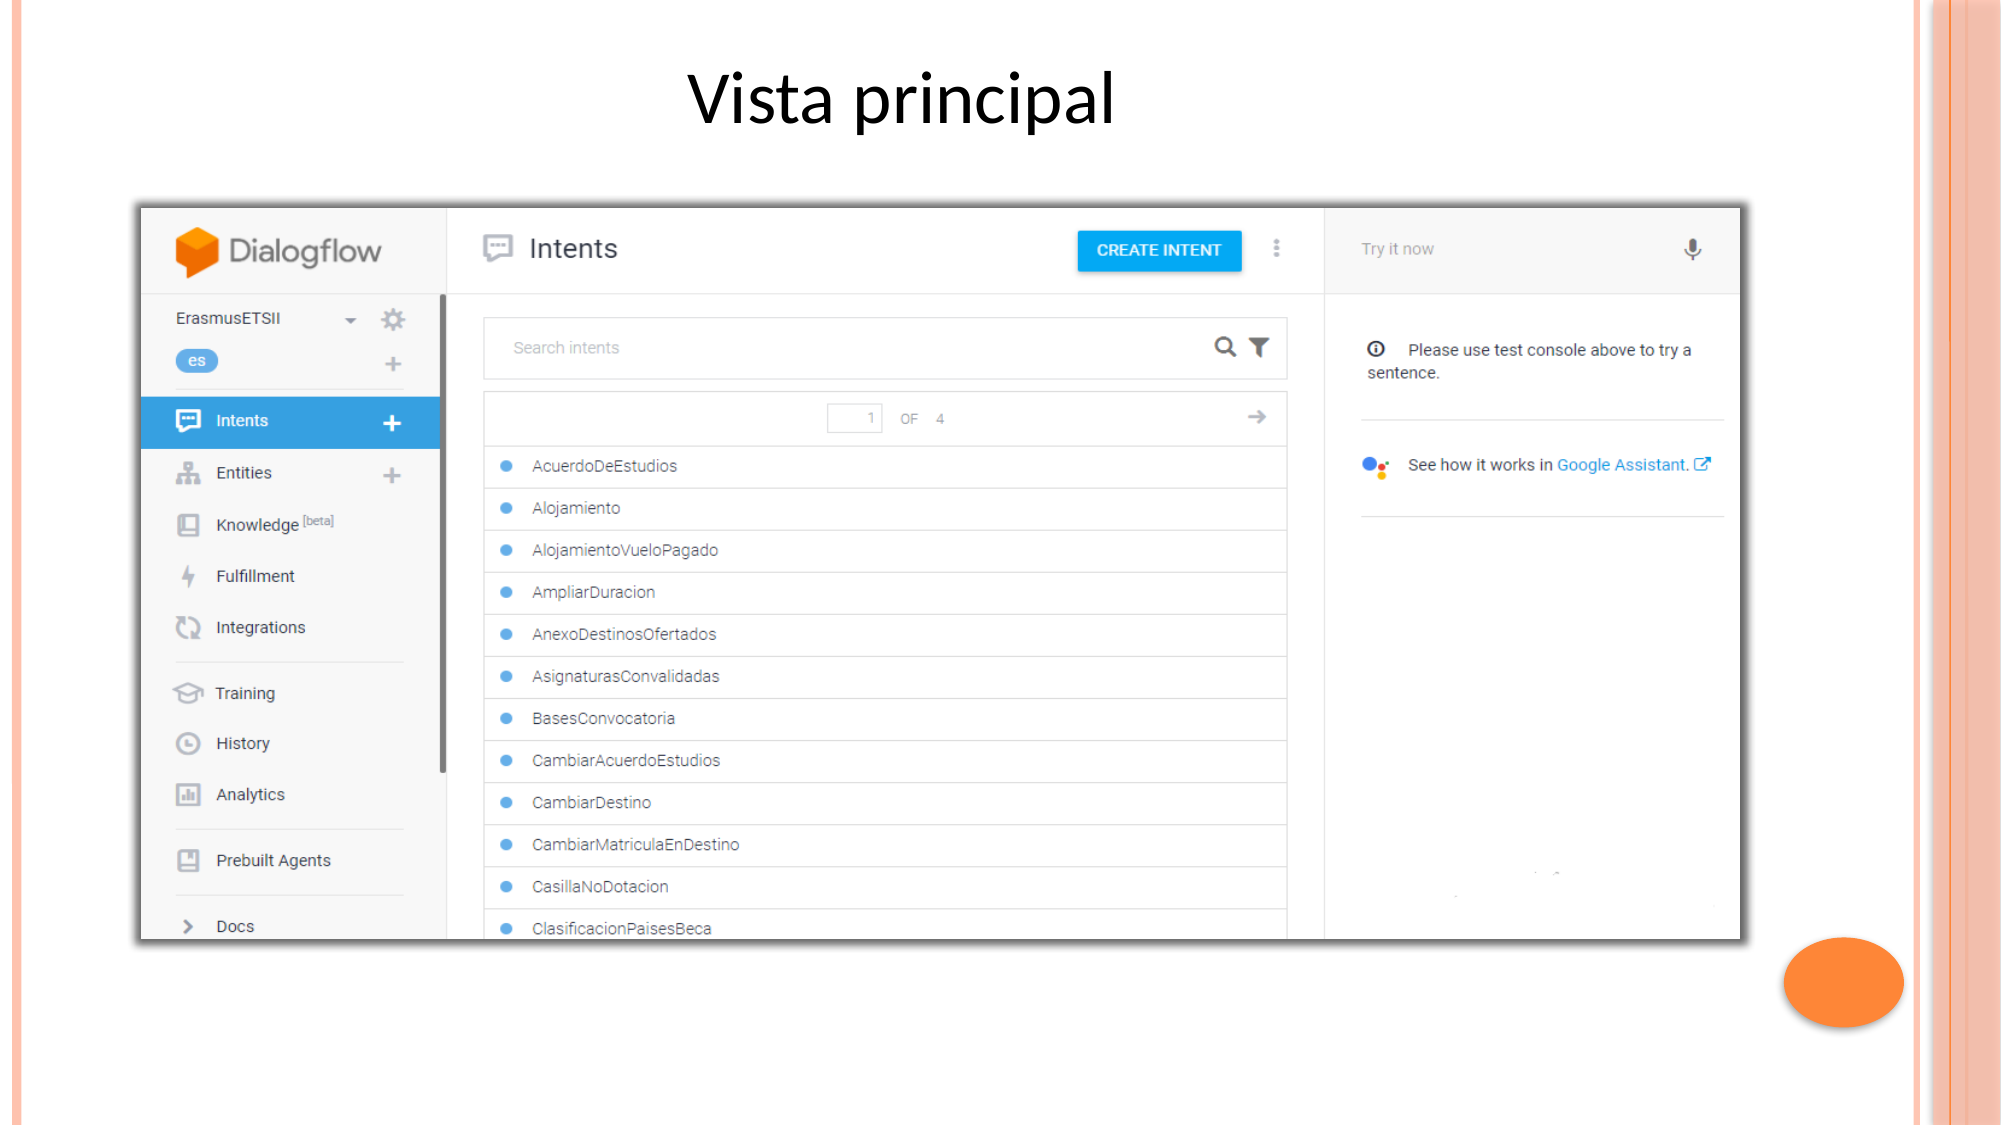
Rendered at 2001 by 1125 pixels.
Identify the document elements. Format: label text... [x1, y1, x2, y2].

text_box Vista principal [672, 34, 1209, 135]
picture [141, 207, 1741, 940]
text_box [1836, 973, 1998, 1125]
